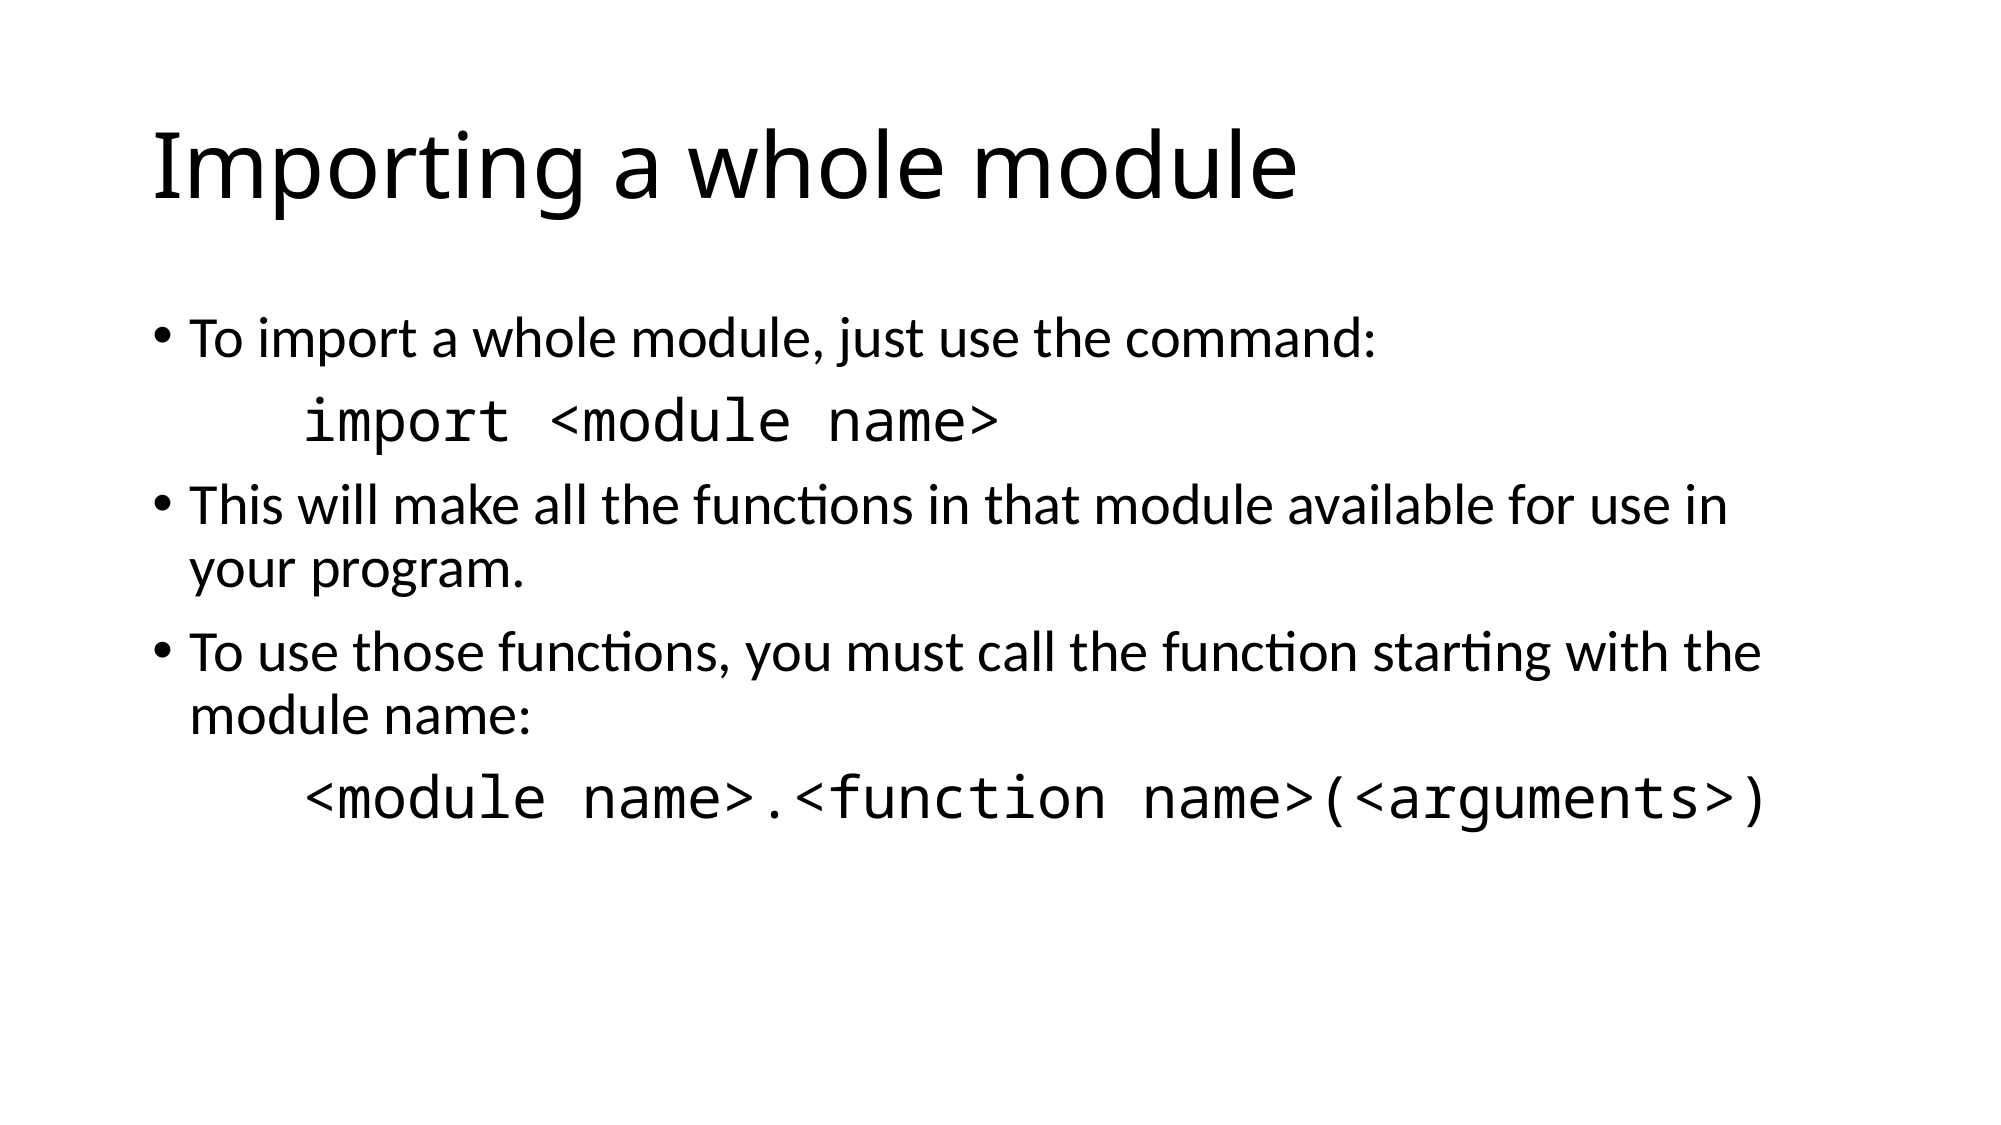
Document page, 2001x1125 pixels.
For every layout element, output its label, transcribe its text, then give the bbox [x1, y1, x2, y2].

title Importing a whole module [137, 59, 1863, 278]
list To import a whole module, just use the command: import <module name> This will make all the functions in that module available for use in your program. To use those functions, you must call the function starting with the module name: <module name>.<function name>(<arguments>) [137, 299, 1863, 1014]
